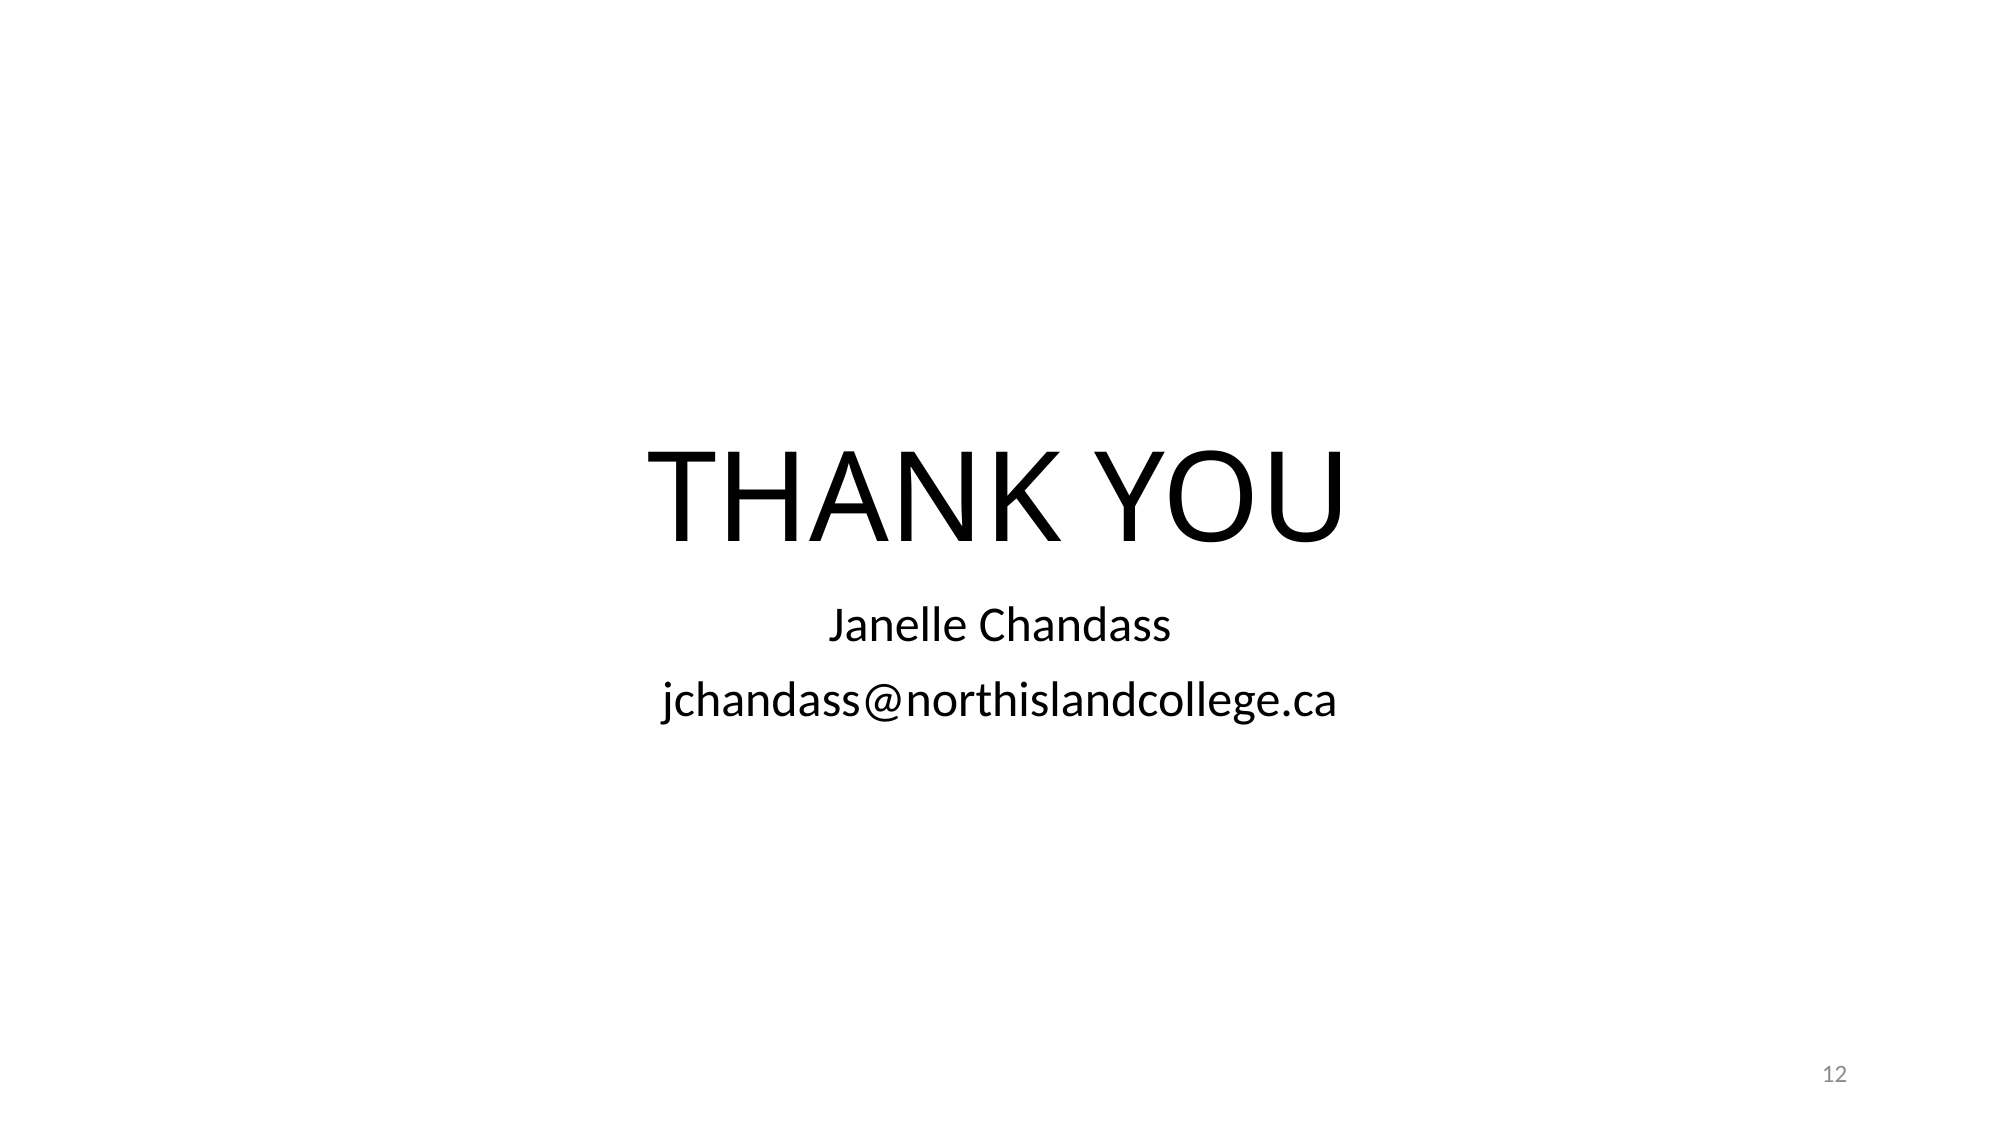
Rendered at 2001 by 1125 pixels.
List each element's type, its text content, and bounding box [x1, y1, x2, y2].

slide_number 12 [1412, 1042, 1863, 1103]
subtitle Janelle Chandass jchandass@northislandcollege.ca [249, 590, 1750, 863]
title THANK YOU [249, 184, 1750, 576]
